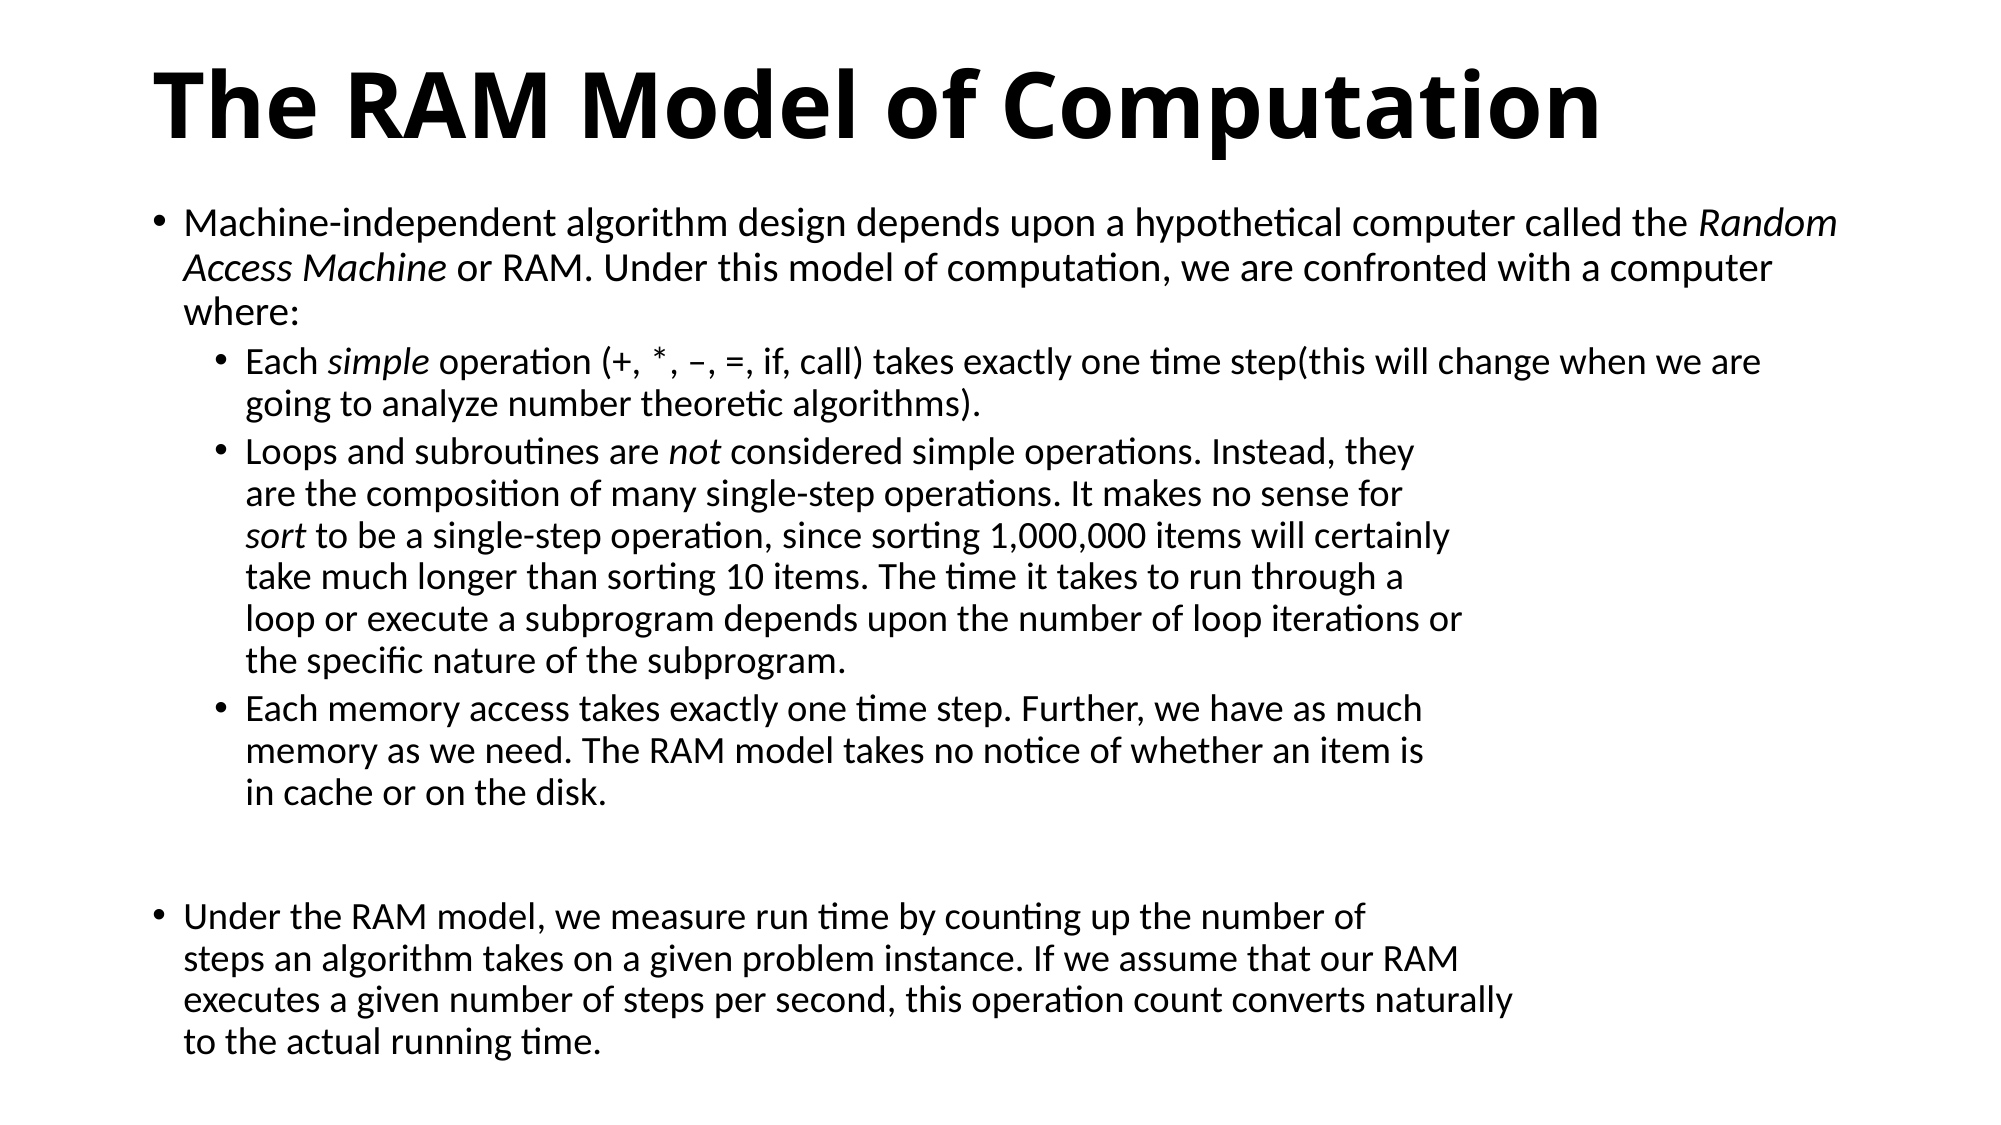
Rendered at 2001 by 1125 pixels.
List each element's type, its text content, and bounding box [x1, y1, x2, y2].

list Machine-independent algorithm design depends upon a hypothetical computer called the Random Access Machine or RAM. Under this model of computation, we are confronted with a computer where: Each simple operation (+, *, –, =, if, call) takes exactly one time step(this will change when we are going to analyze number theoretic algorithms). Loops and subroutines are not considered simple operations. Instead, they are the composition of many single-step operations. It makes no sense for sort to be a single-step operation, since sorting 1,000,000 items will certainly take much longer than sorting 10 items. The time it takes to run through a loop or execute a subprogram depends upon the number of loop iterations or the specific nature of the subprogram. Each memory access takes exactly one time step. Further, we have as much memory as we need. The RAM model takes no notice of whether an item is in cache or on the disk. Under the RAM model, we measure run time by counting up the number of steps an algorithm takes on a given problem instance. If we assume that our RAM executes a given number of steps per second, this operation count converts naturally to the actual running time. [137, 193, 1863, 1125]
title The RAM Model of Computation [137, 0, 1863, 193]
